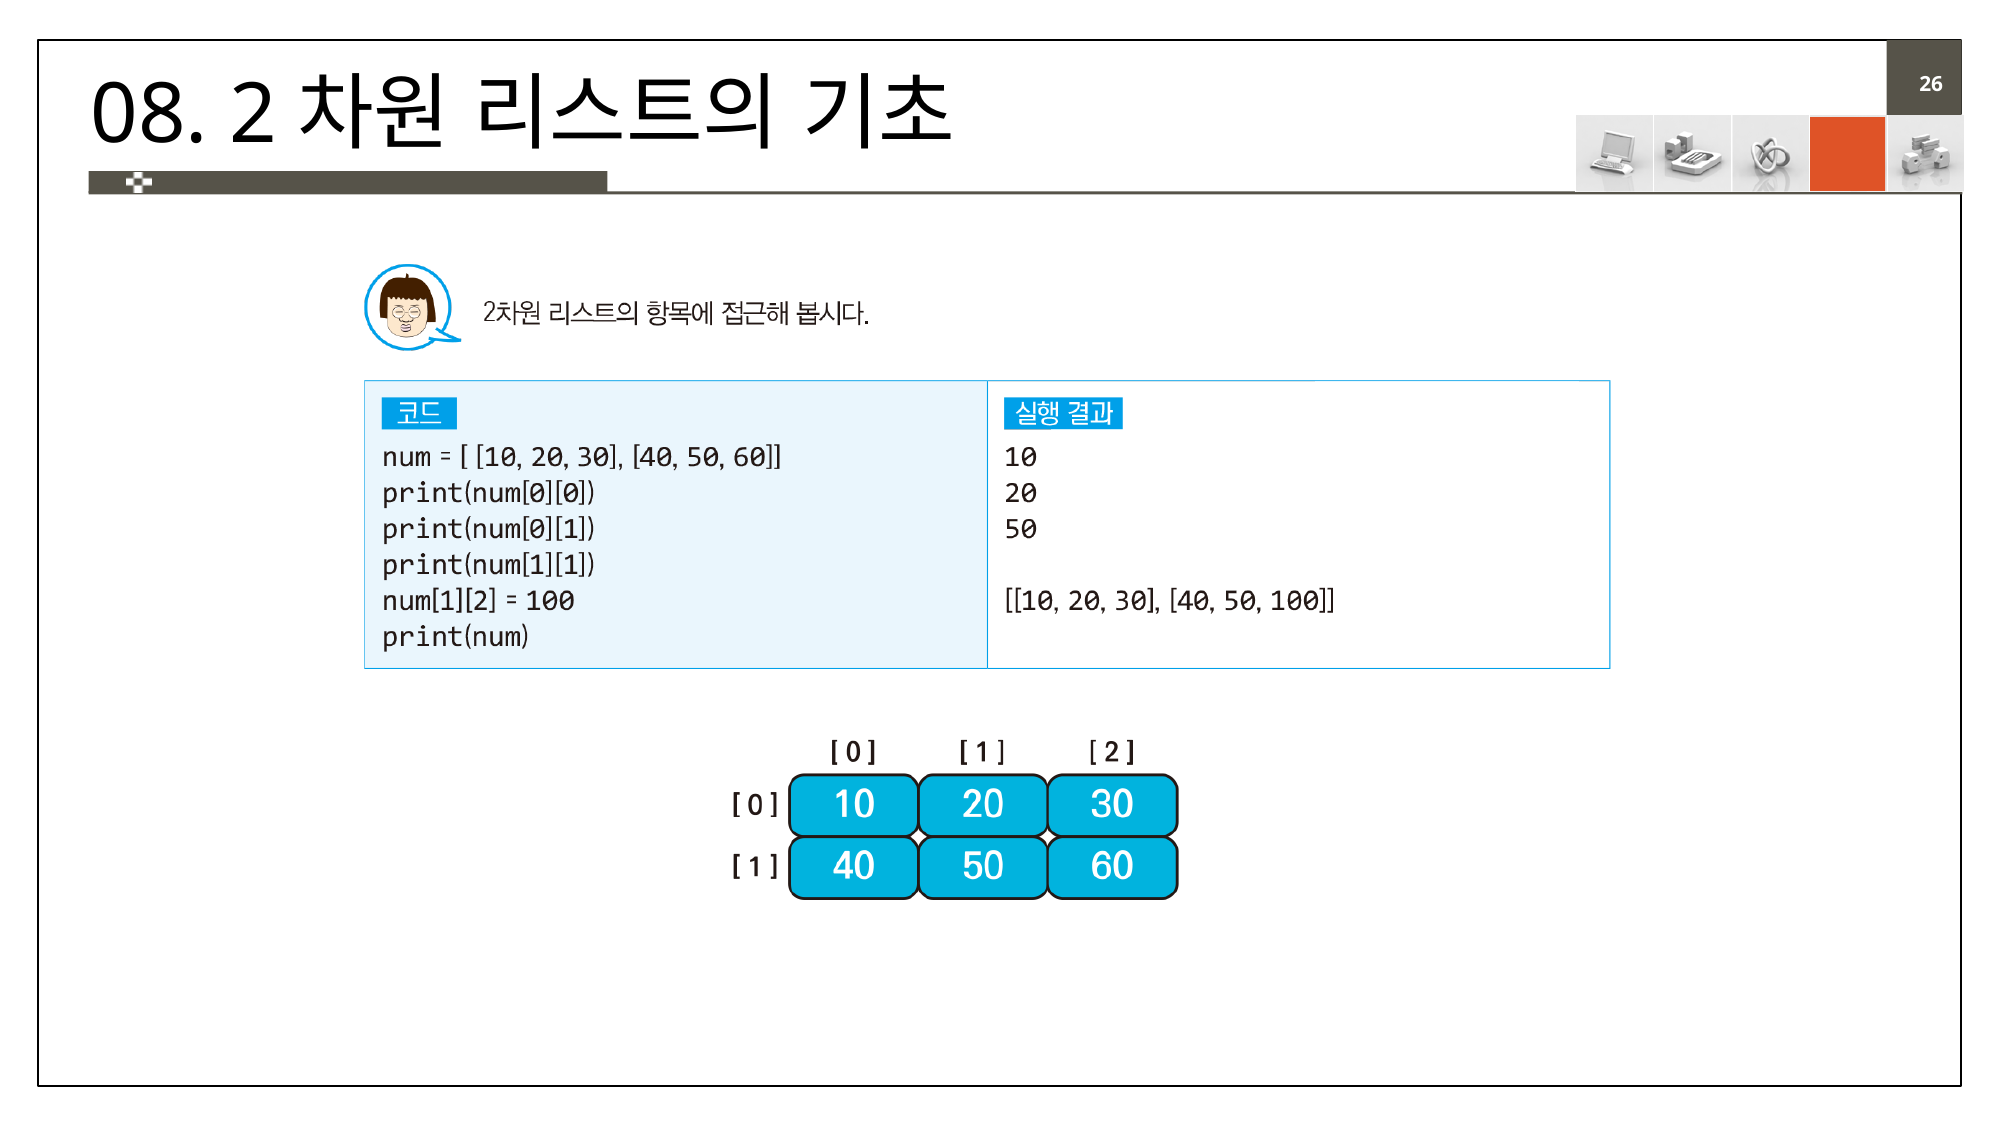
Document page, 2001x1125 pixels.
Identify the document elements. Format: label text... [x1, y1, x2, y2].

title 08. 2차원 리스트의 기초 [76, 62, 1808, 208]
picture [1808, 114, 1964, 192]
picture [712, 716, 1187, 913]
picture [258, 220, 1652, 703]
